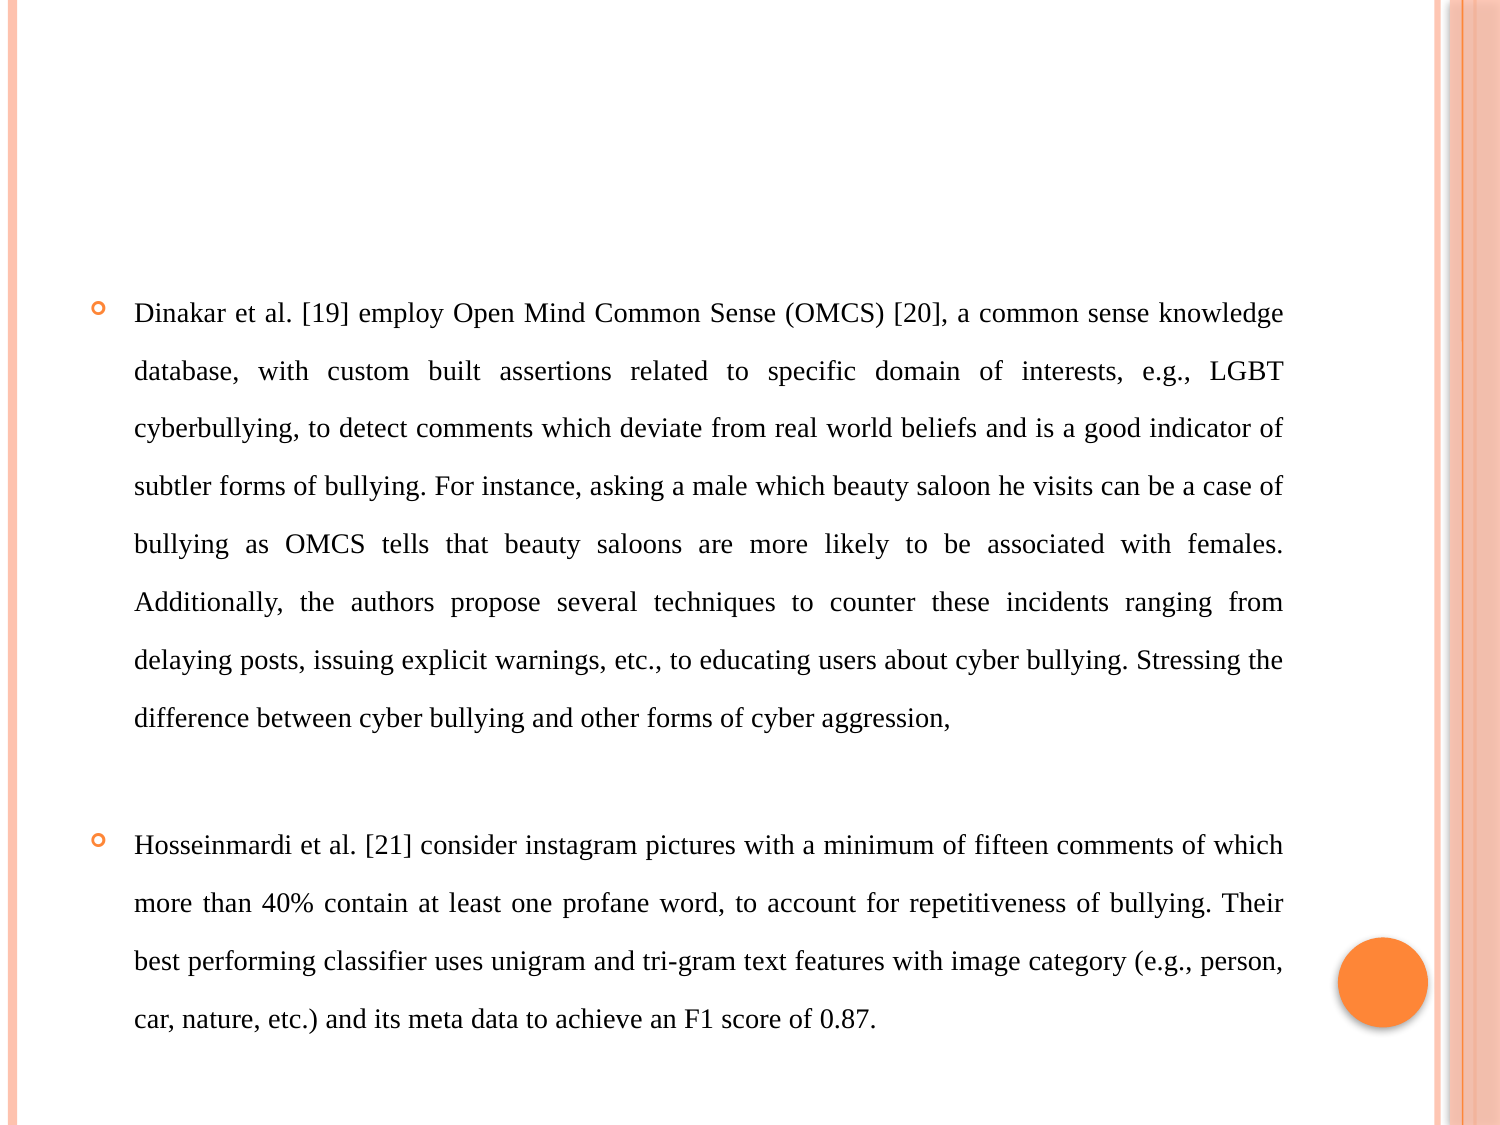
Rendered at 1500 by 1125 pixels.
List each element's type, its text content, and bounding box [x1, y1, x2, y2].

list Dinakar et al. [19] employ Open Mind Common Sense (OMCS) [20], a common sense knowledge database, with custom built assertions related to specific domain of interests, e.g., LGBT cyberbullying, to detect comments which deviate from real world beliefs and is a good indicator of subtler forms of bullying. For instance, asking a male which beauty saloon he visits can be a case of bullying as OMCS tells that beauty saloons are more likely to be associated with females. Additionally, the authors propose several techniques to counter these incidents ranging from delaying posts, issuing explicit warnings, etc., to educating users about cyber bullying. Stressing the difference between cyber bullying and other forms of cyber aggression, Hosseinmardi et al. [21] consider instagram pictures with a minimum of fifteen comments of which more than 40% contain at least one profane word, to account for repetitiveness of bullying. Their best performing classifier uses unigram and tri-gram text features with image category (e.g., person, car, nature, etc.) and its meta data to achieve an F1 score of 0.87. [75, 262, 1300, 1062]
